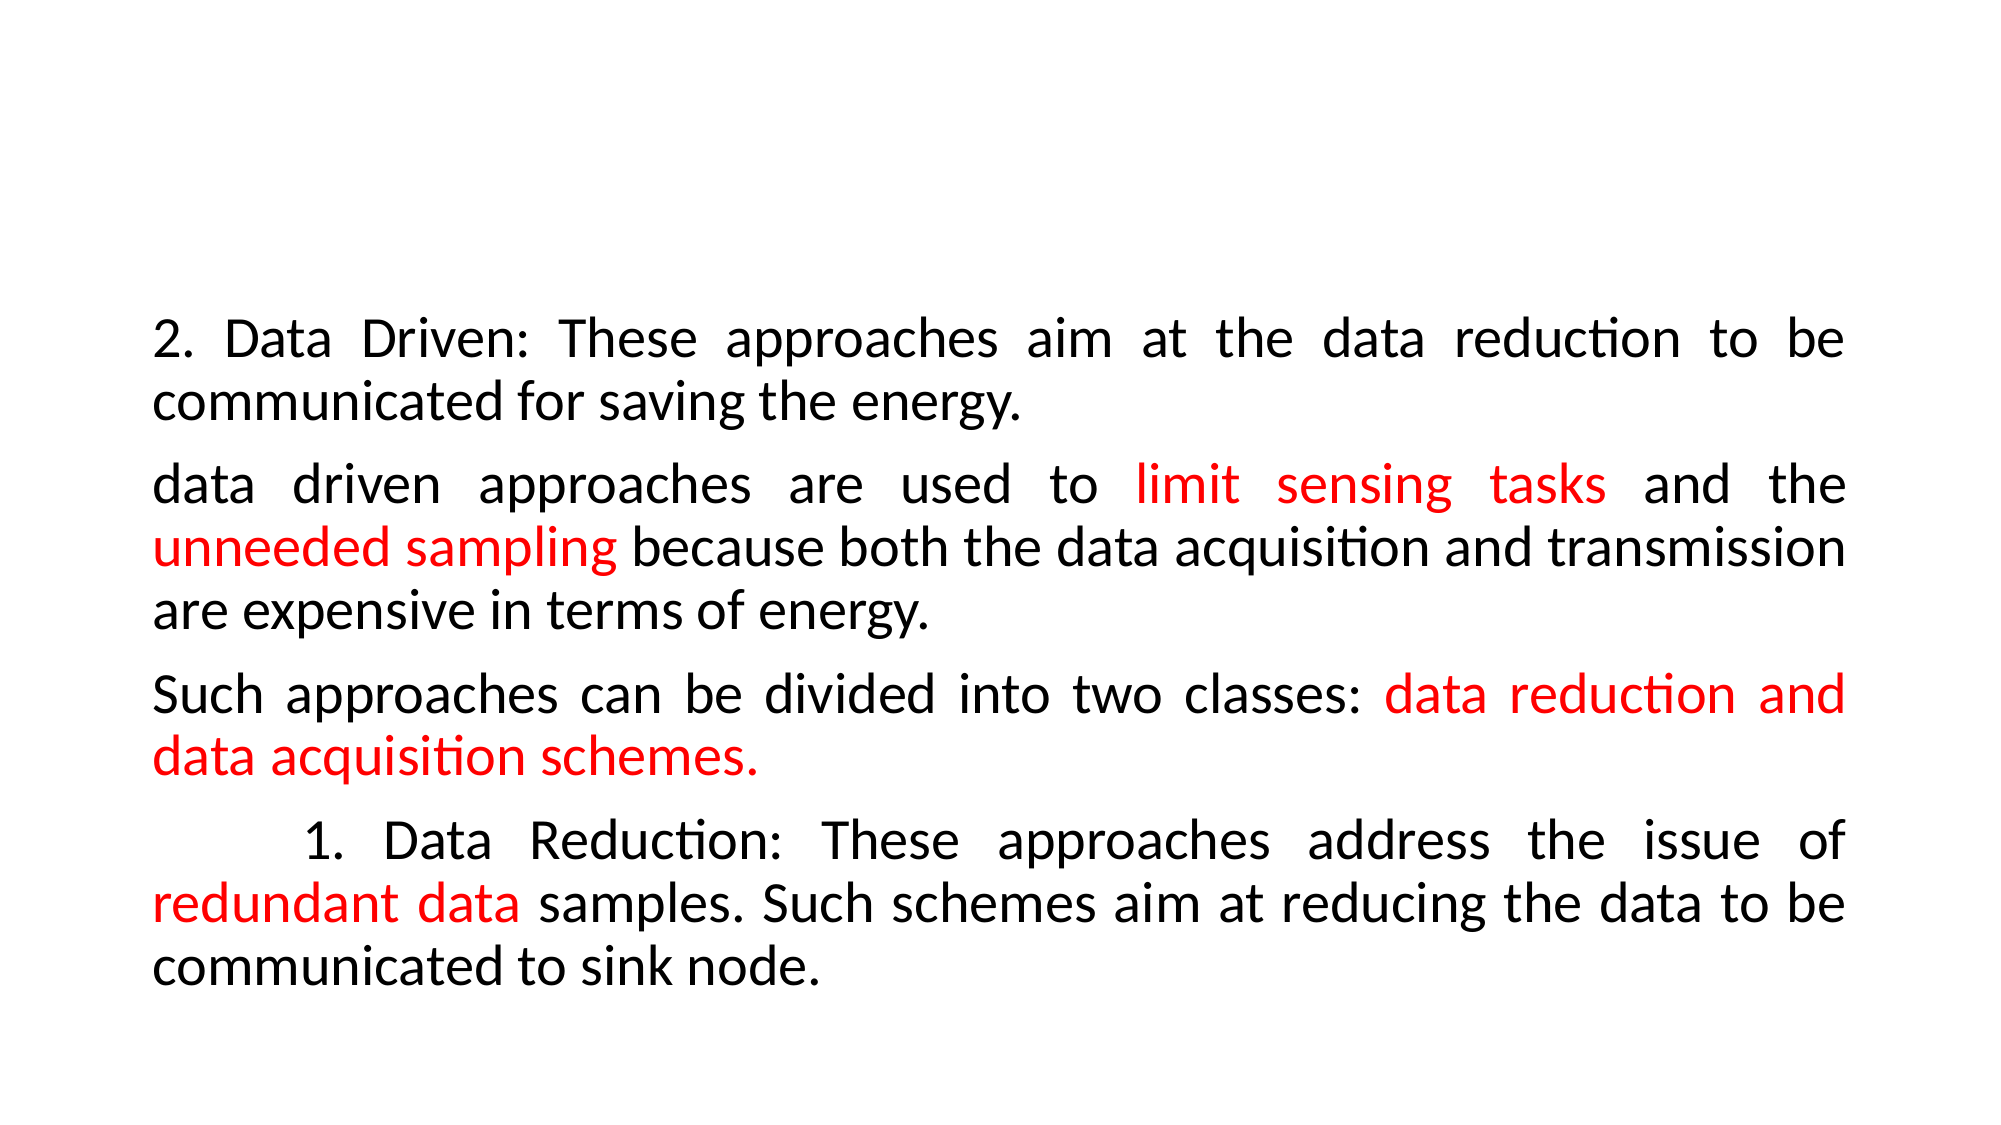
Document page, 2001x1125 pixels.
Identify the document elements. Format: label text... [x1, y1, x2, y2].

list 2. Data Driven: These approaches aim at the data reduction to be communicated for saving the energy. data driven approaches are used to limit sensing tasks and the unneeded sampling because both the data acquisition and transmission are expensive in terms of energy. Such approaches can be divided into two classes: data reduction and data acquisition schemes. 1. Data Reduction: These approaches address the issue of redundant data samples. Such schemes aim at reducing the data to be communicated to sink node. [137, 299, 1863, 1014]
